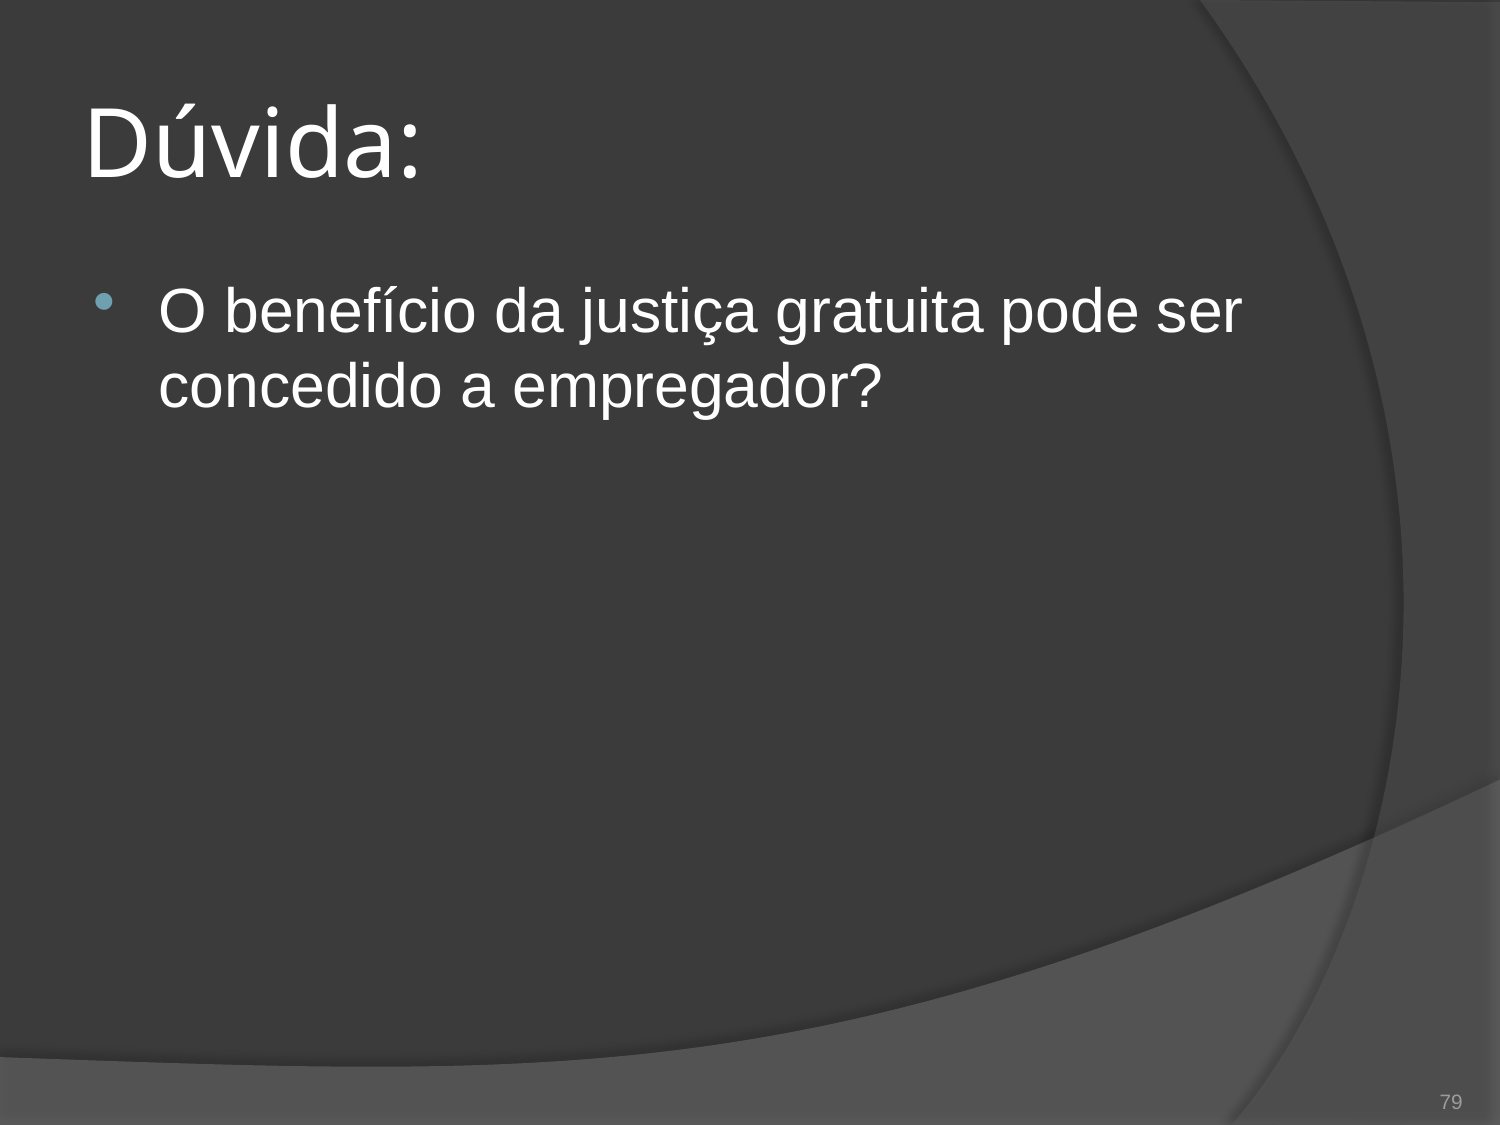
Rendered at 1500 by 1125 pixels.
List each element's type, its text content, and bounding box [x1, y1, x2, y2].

slide_number 79 [1337, 1053, 1463, 1114]
title Dúvida: [75, 45, 1300, 233]
list O benefício da justiça gratuita pode ser concedido a empregador? [75, 262, 1300, 1005]
